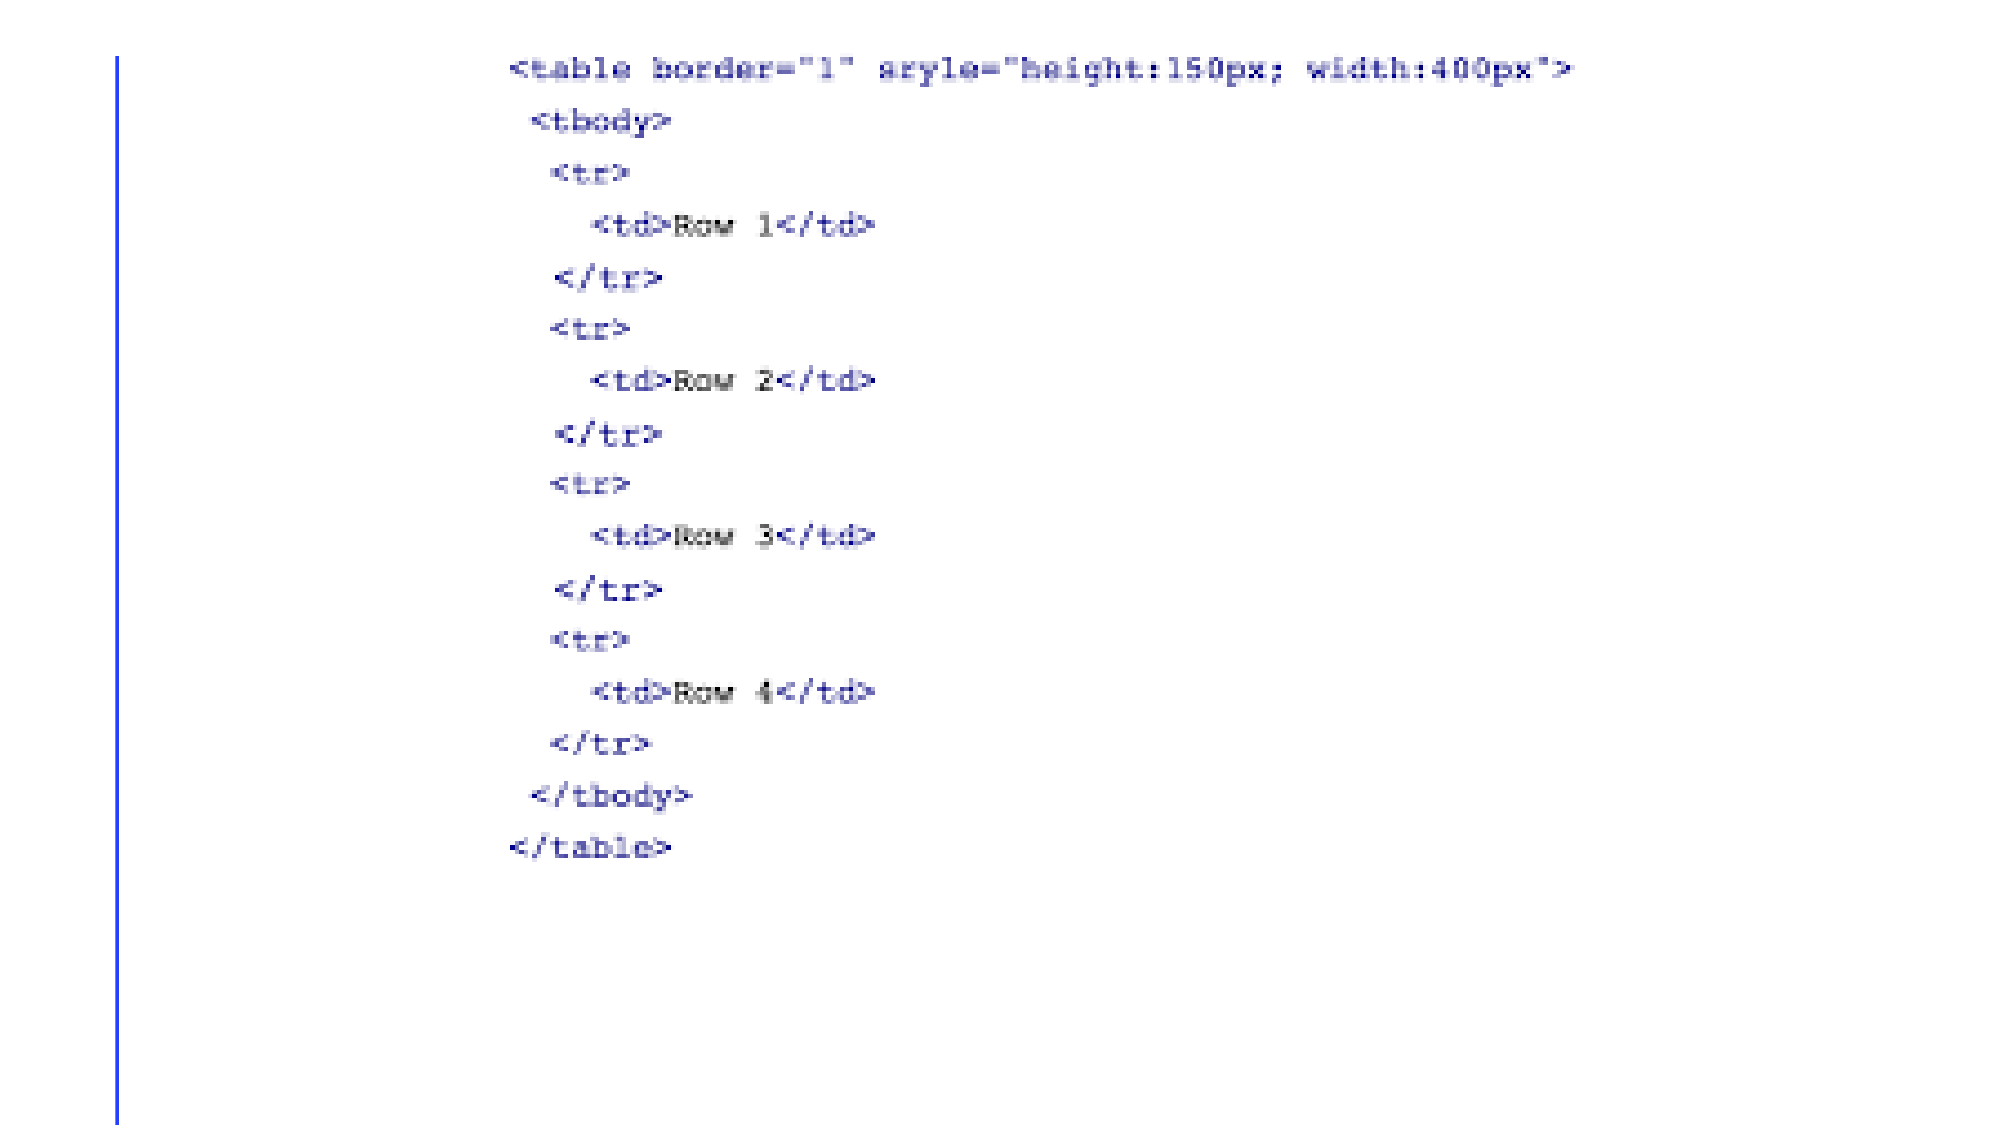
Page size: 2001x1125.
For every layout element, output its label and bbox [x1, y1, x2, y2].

picture [484, 36, 1624, 880]
